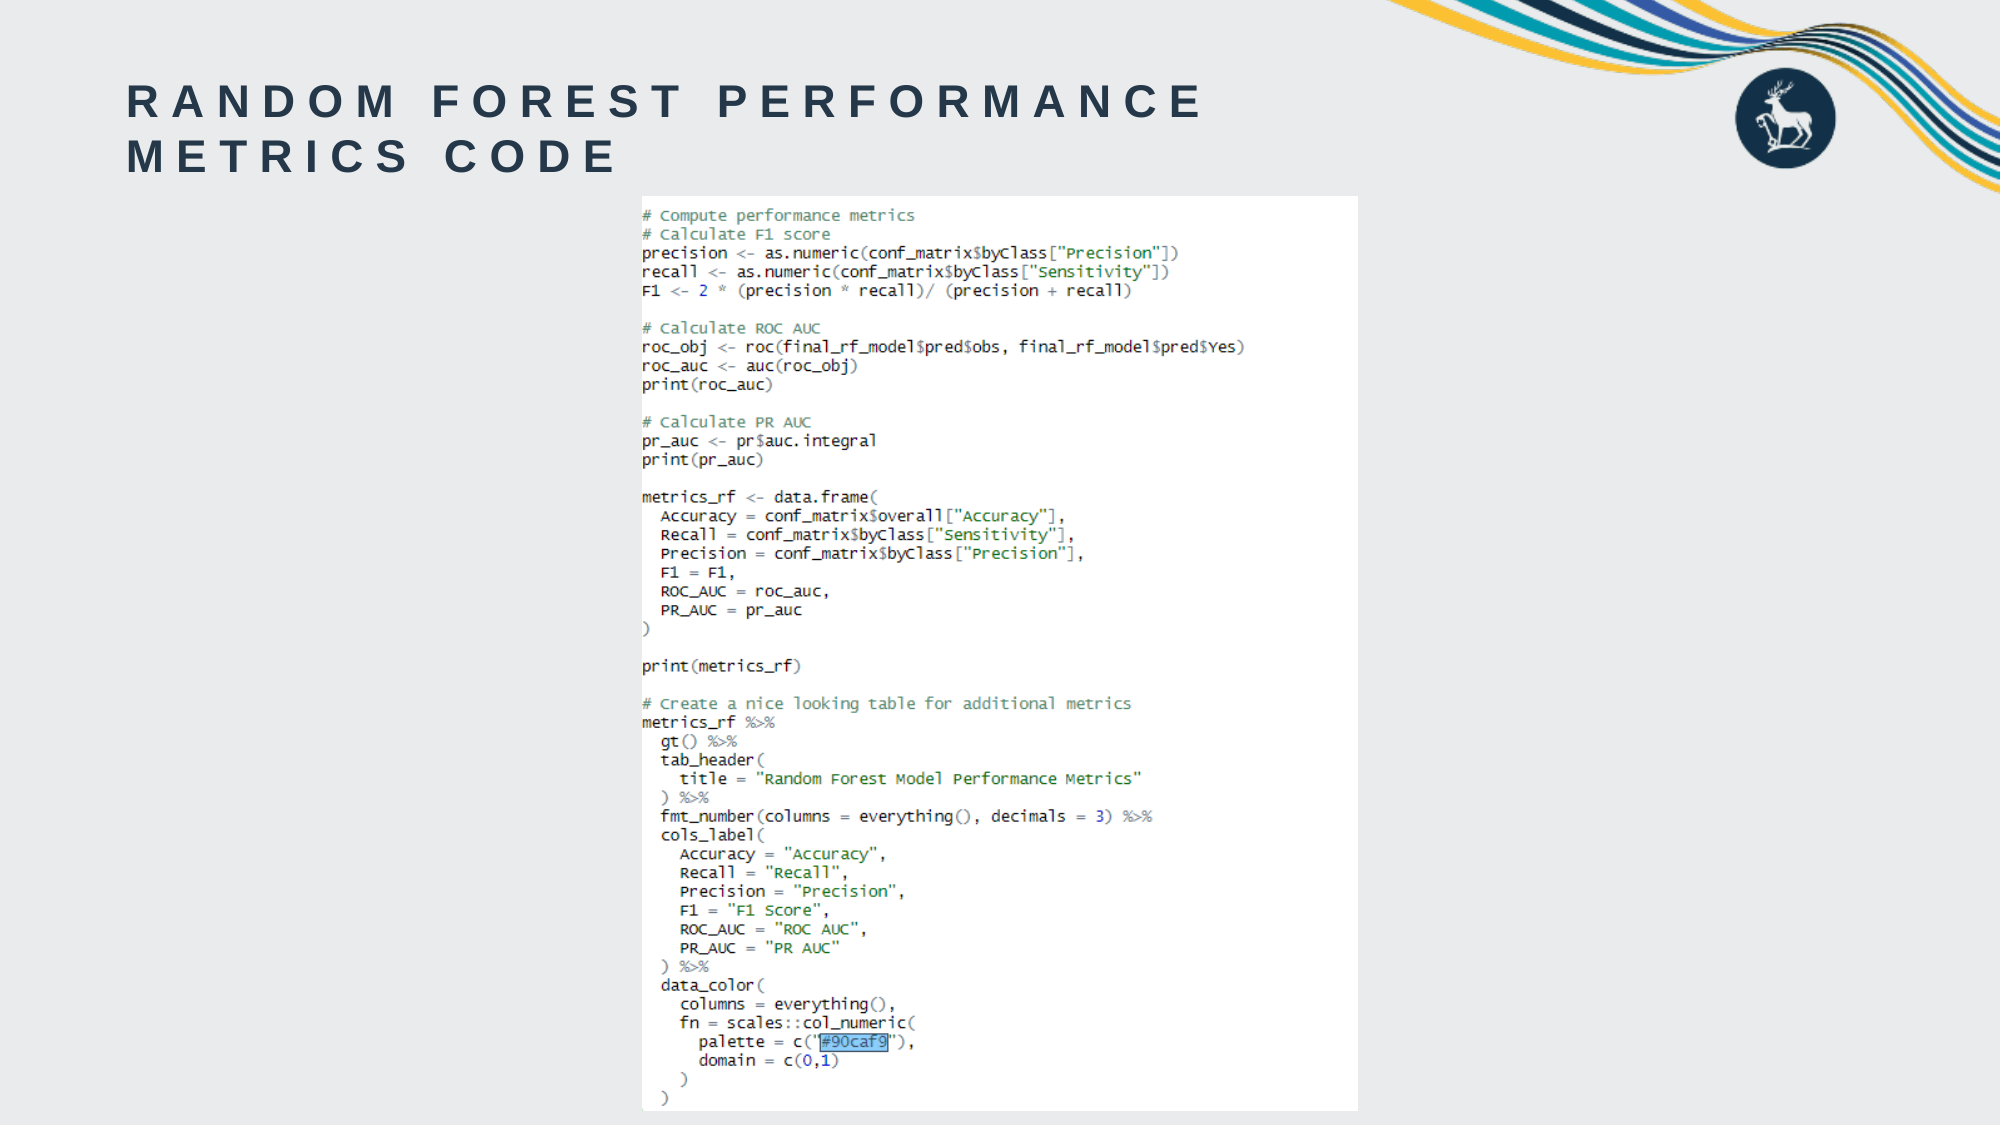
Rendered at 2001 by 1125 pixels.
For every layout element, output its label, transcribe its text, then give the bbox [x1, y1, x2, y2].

picture [642, 196, 1358, 1111]
picture [1383, 0, 2000, 200]
title Random forest performance metrics code [111, 81, 1521, 172]
